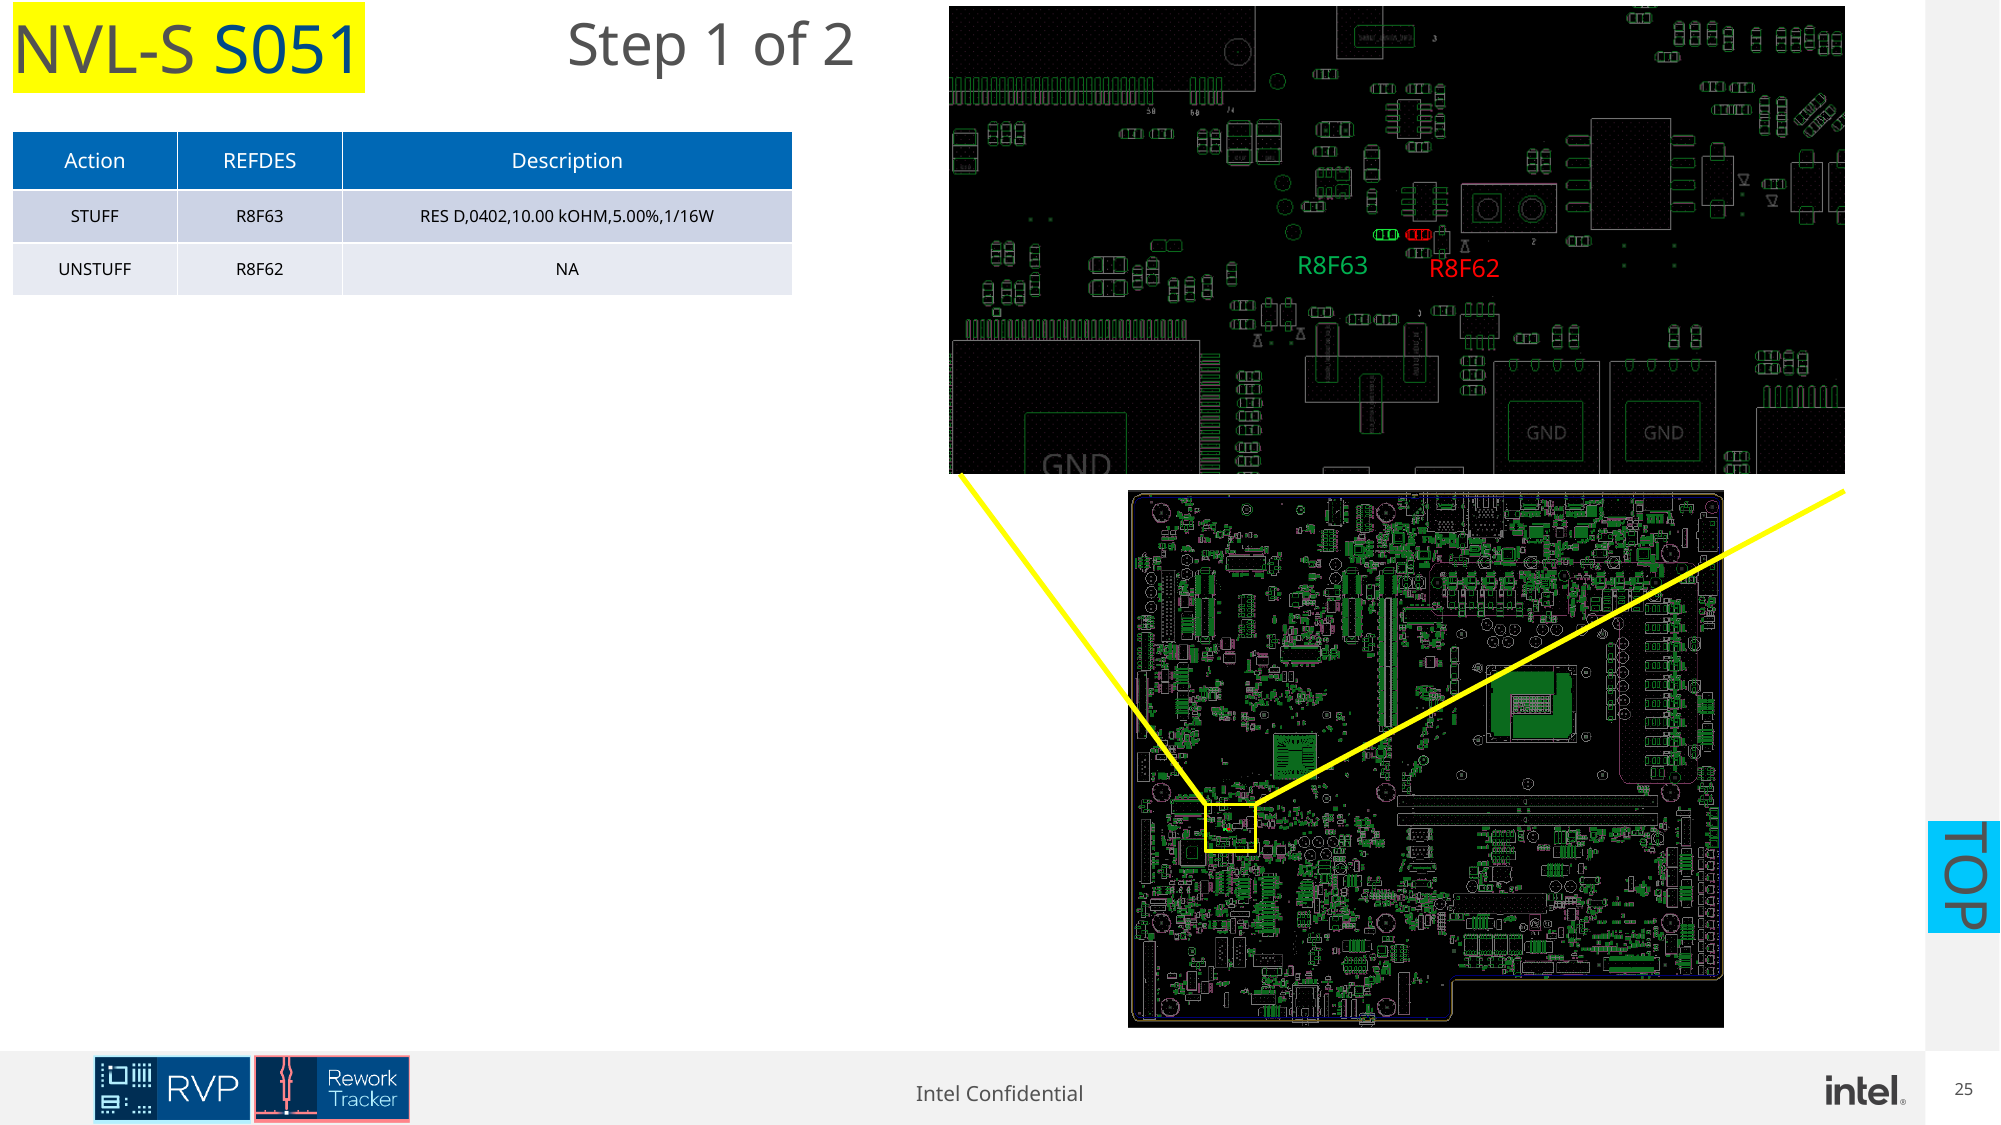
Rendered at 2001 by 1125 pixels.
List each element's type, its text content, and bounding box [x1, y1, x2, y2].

list TOP [1930, 644, 2000, 934]
picture [1128, 490, 1724, 1028]
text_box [1255, 490, 1845, 805]
list Step 1 of 2 [566, 6, 949, 102]
table_cell RES D,0402,10.00 kOHM,5.00%,1/16W [343, 191, 792, 242]
table_header REFDES [178, 132, 342, 189]
picture [93, 1055, 251, 1124]
picture [254, 1055, 410, 1123]
table_cell UNSTUFF [13, 244, 177, 295]
table_cell STUFF [13, 191, 177, 242]
table_cell R8F63 [178, 191, 342, 242]
title NVL-S S051 [11, 15, 769, 112]
picture [1826, 1075, 1906, 1105]
table_header Action [13, 132, 177, 189]
table_header Description [343, 132, 792, 189]
picture [949, 6, 1845, 475]
table_cell NA [343, 244, 792, 295]
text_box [959, 473, 1206, 805]
table_cell R8F62 [178, 244, 342, 295]
